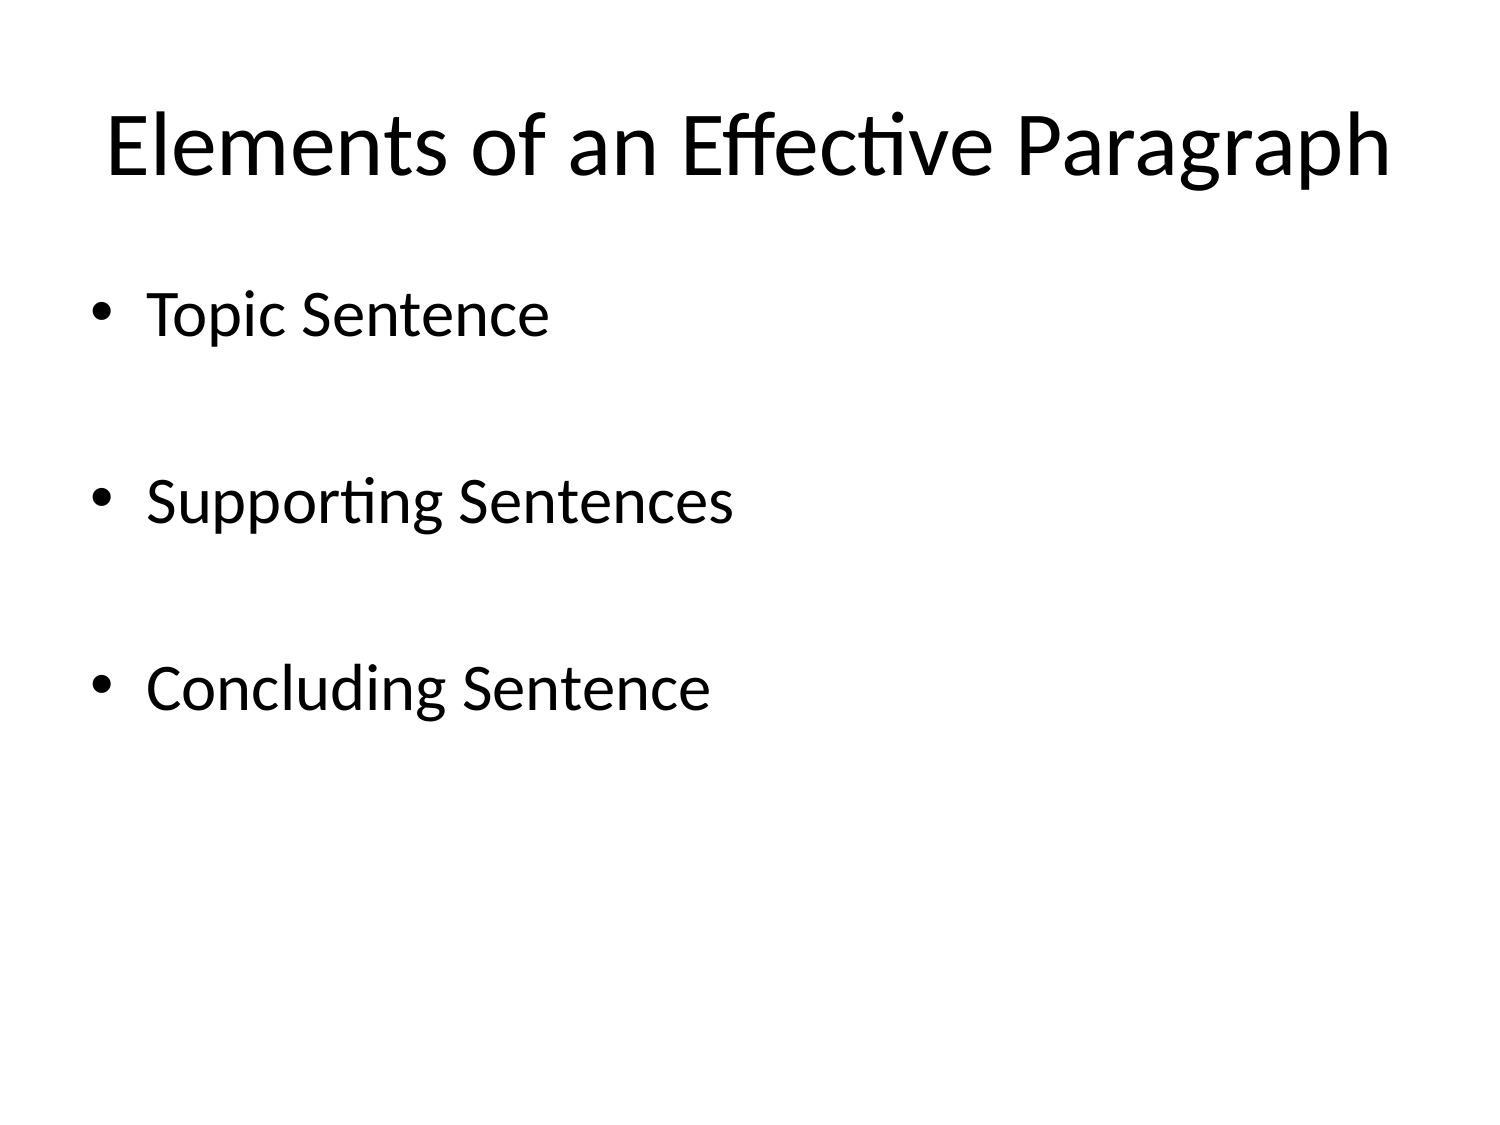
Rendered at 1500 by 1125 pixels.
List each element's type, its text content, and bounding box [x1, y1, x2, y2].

title Elements of an Effective Paragraph [75, 45, 1425, 233]
list Topic Sentence Supporting Sentences Concluding Sentence [75, 262, 1425, 1005]
